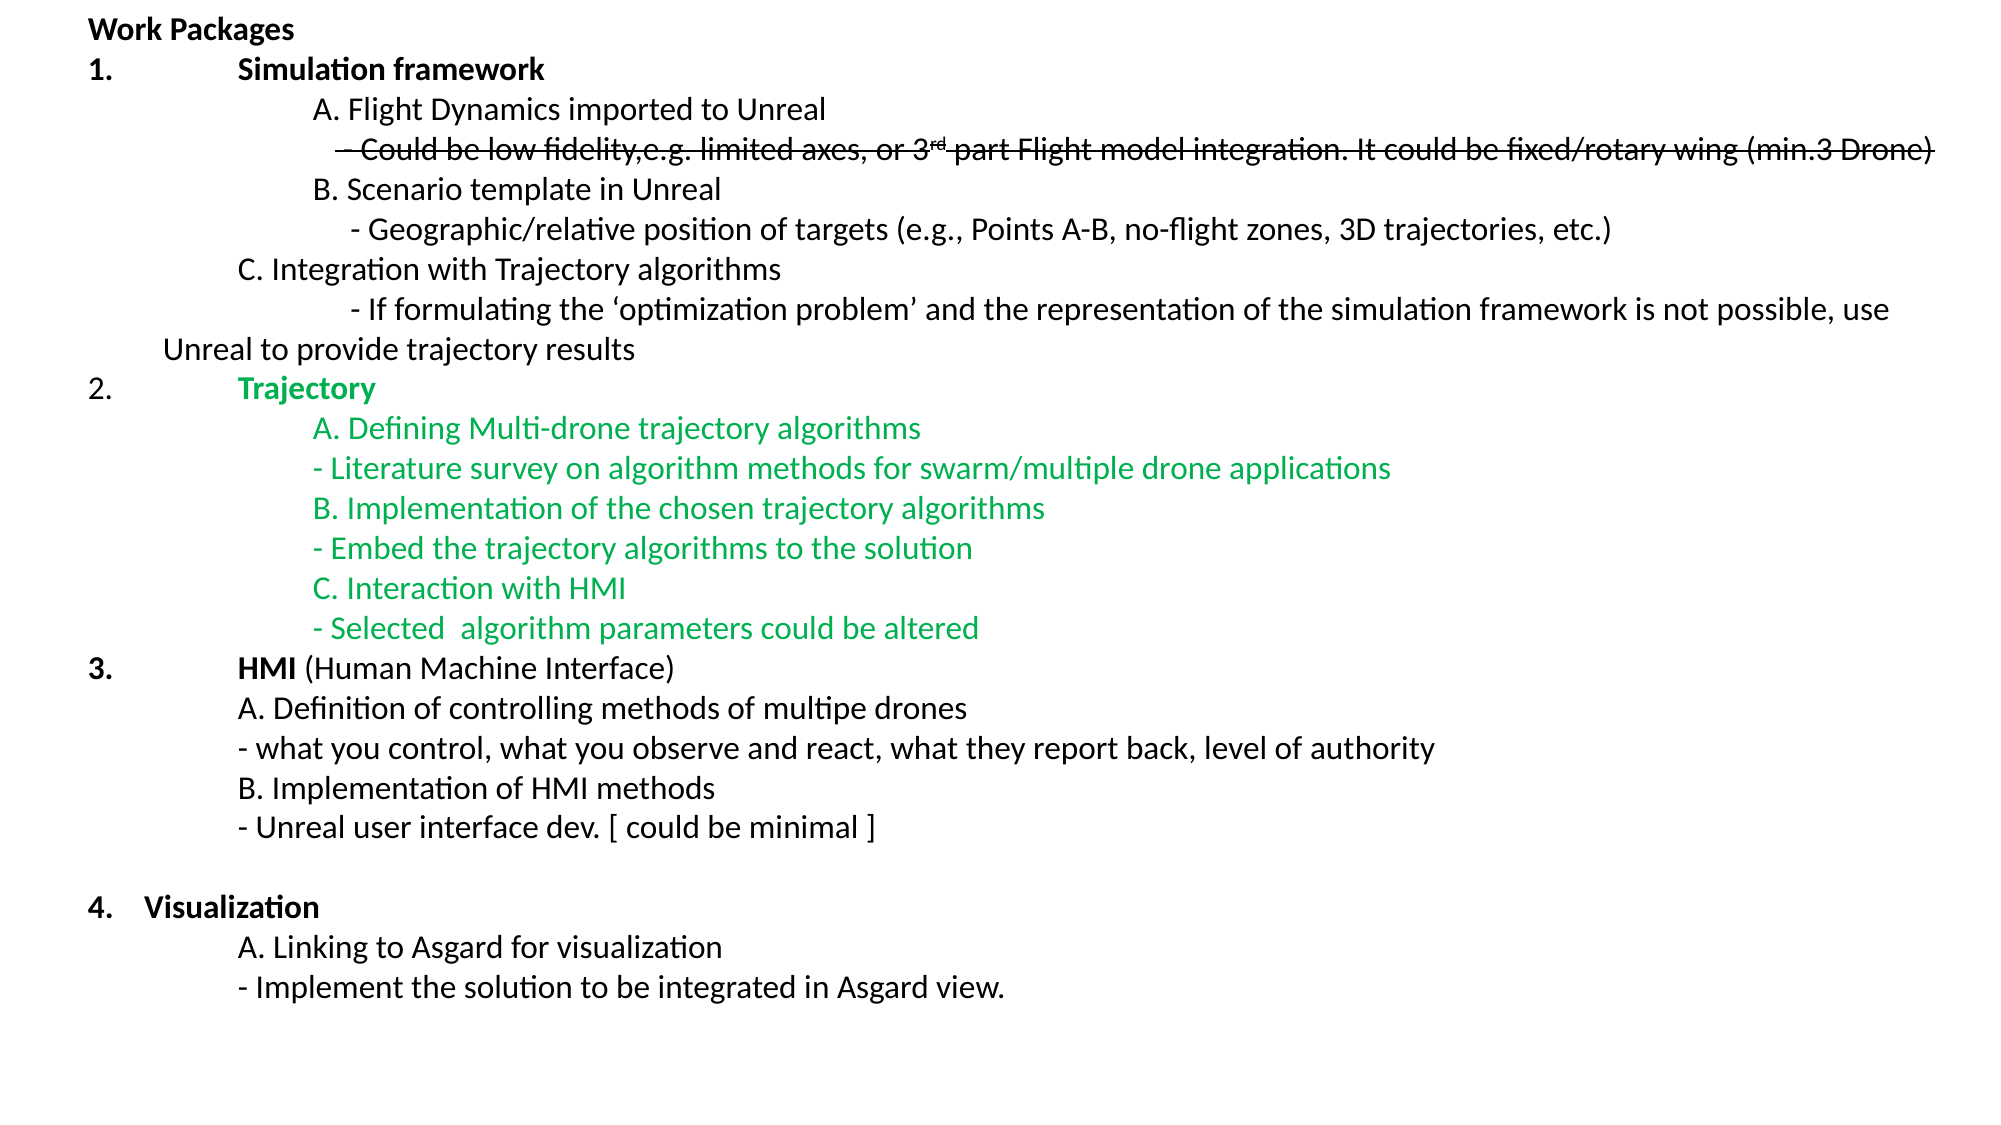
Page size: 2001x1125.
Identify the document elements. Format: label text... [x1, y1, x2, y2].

text_box Work Packages 1. Simulation framework A. Flight Dynamics imported to Unreal - Could be low fidelity,e.g. limited axes, or 3rd part Flight model integration. It could be fixed/rotary wing (min.3 Drone) B. Scenario template in Unreal - Geographic/relative position of targets (e.g., Points A-B, no-flight zones, 3D trajectories, etc.) C. Integration with Trajectory algorithms - If formulating the ‘optimization problem’ and the representation of the simulation framework is not possible, use Unreal to provide trajectory results 2. Trajectory A. Defining Multi-drone trajectory algorithms - Literature survey on algorithm methods for swarm/multiple drone applications B. Implementation of the chosen trajectory algorithms - Embed the trajectory algorithms to the solution C. Interaction with HMI - Selected algorithm parameters could be altered 3. HMI (Human Machine Interface) A. Definition of controlling methods of multipe drones - what you control, what you observe and react, what they report back, level of authority B. Implementation of HMI methods - Unreal user interface dev. [ could be minimal ] Visualization A. Linking to Asgard for visualization - Implement the solution to be integrated in Asgard view. [73, 0, 2000, 1013]
